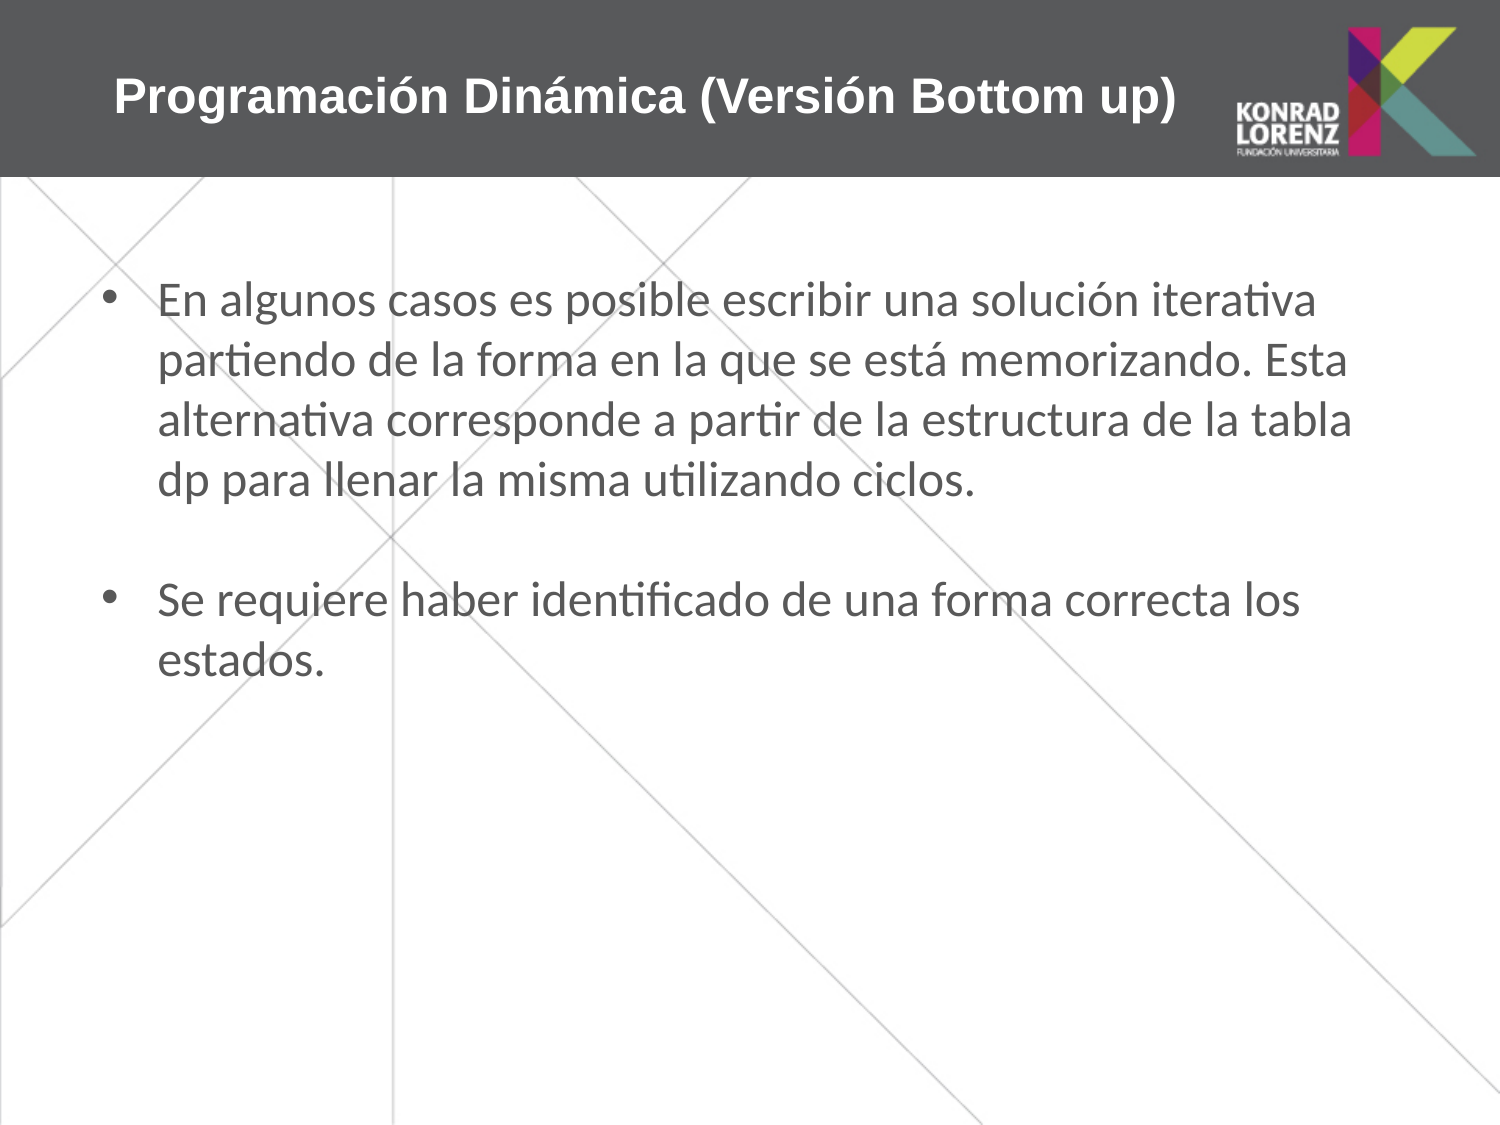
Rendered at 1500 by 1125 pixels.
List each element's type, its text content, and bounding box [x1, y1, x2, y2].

text_box En algunos casos es posible escribir una solución iterativa partiendo de la forma en la que se está memorizando. Esta alternativa corresponde a partir de la estructura de la tabla dp para llenar la misma utilizando ciclos. Se requiere haber identificado de una forma correcta los estados. [86, 259, 1379, 874]
picture [0, 0, 1500, 1125]
